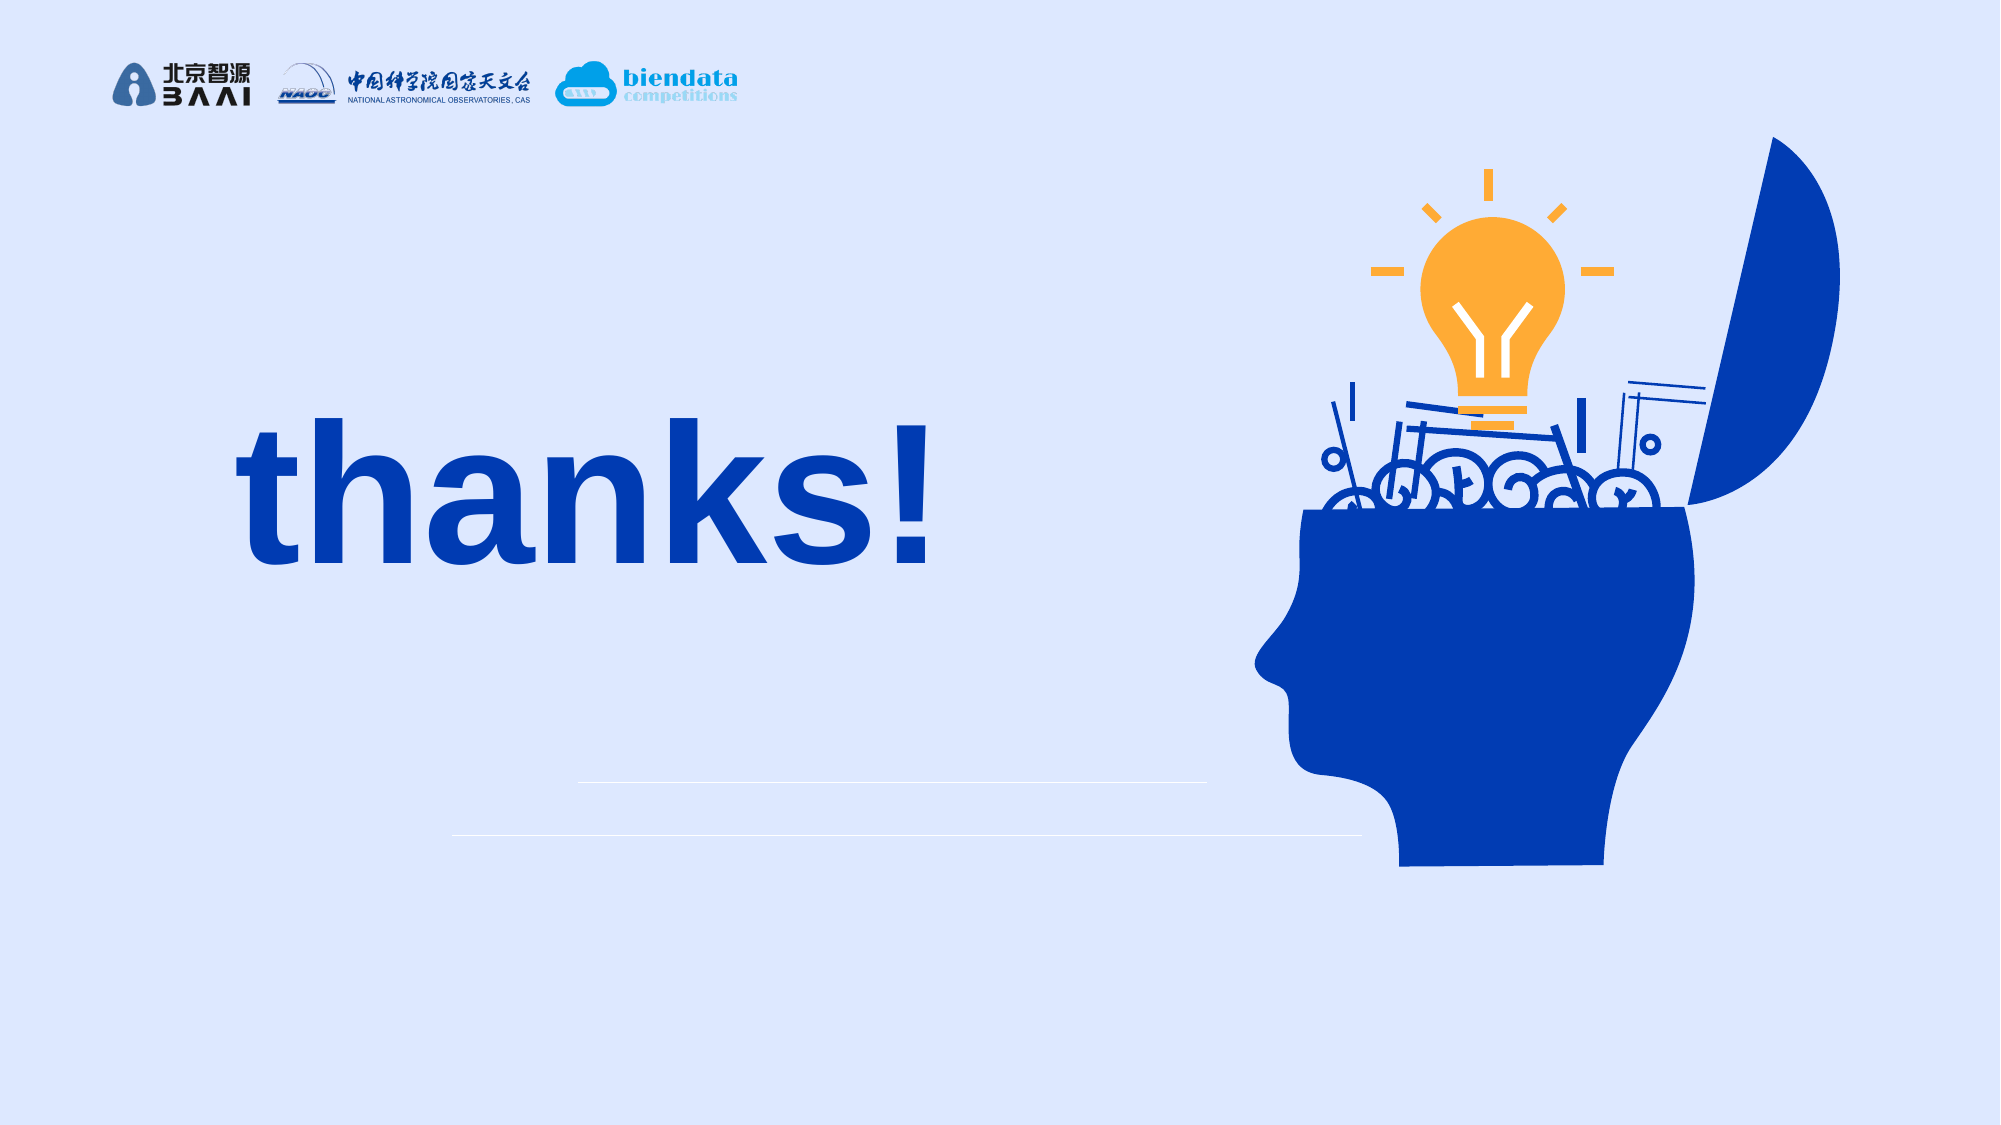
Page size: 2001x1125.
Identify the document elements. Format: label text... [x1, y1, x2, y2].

title thanks! [219, 366, 1304, 695]
picture [555, 59, 737, 109]
picture [110, 58, 547, 114]
picture [564, 88, 609, 98]
